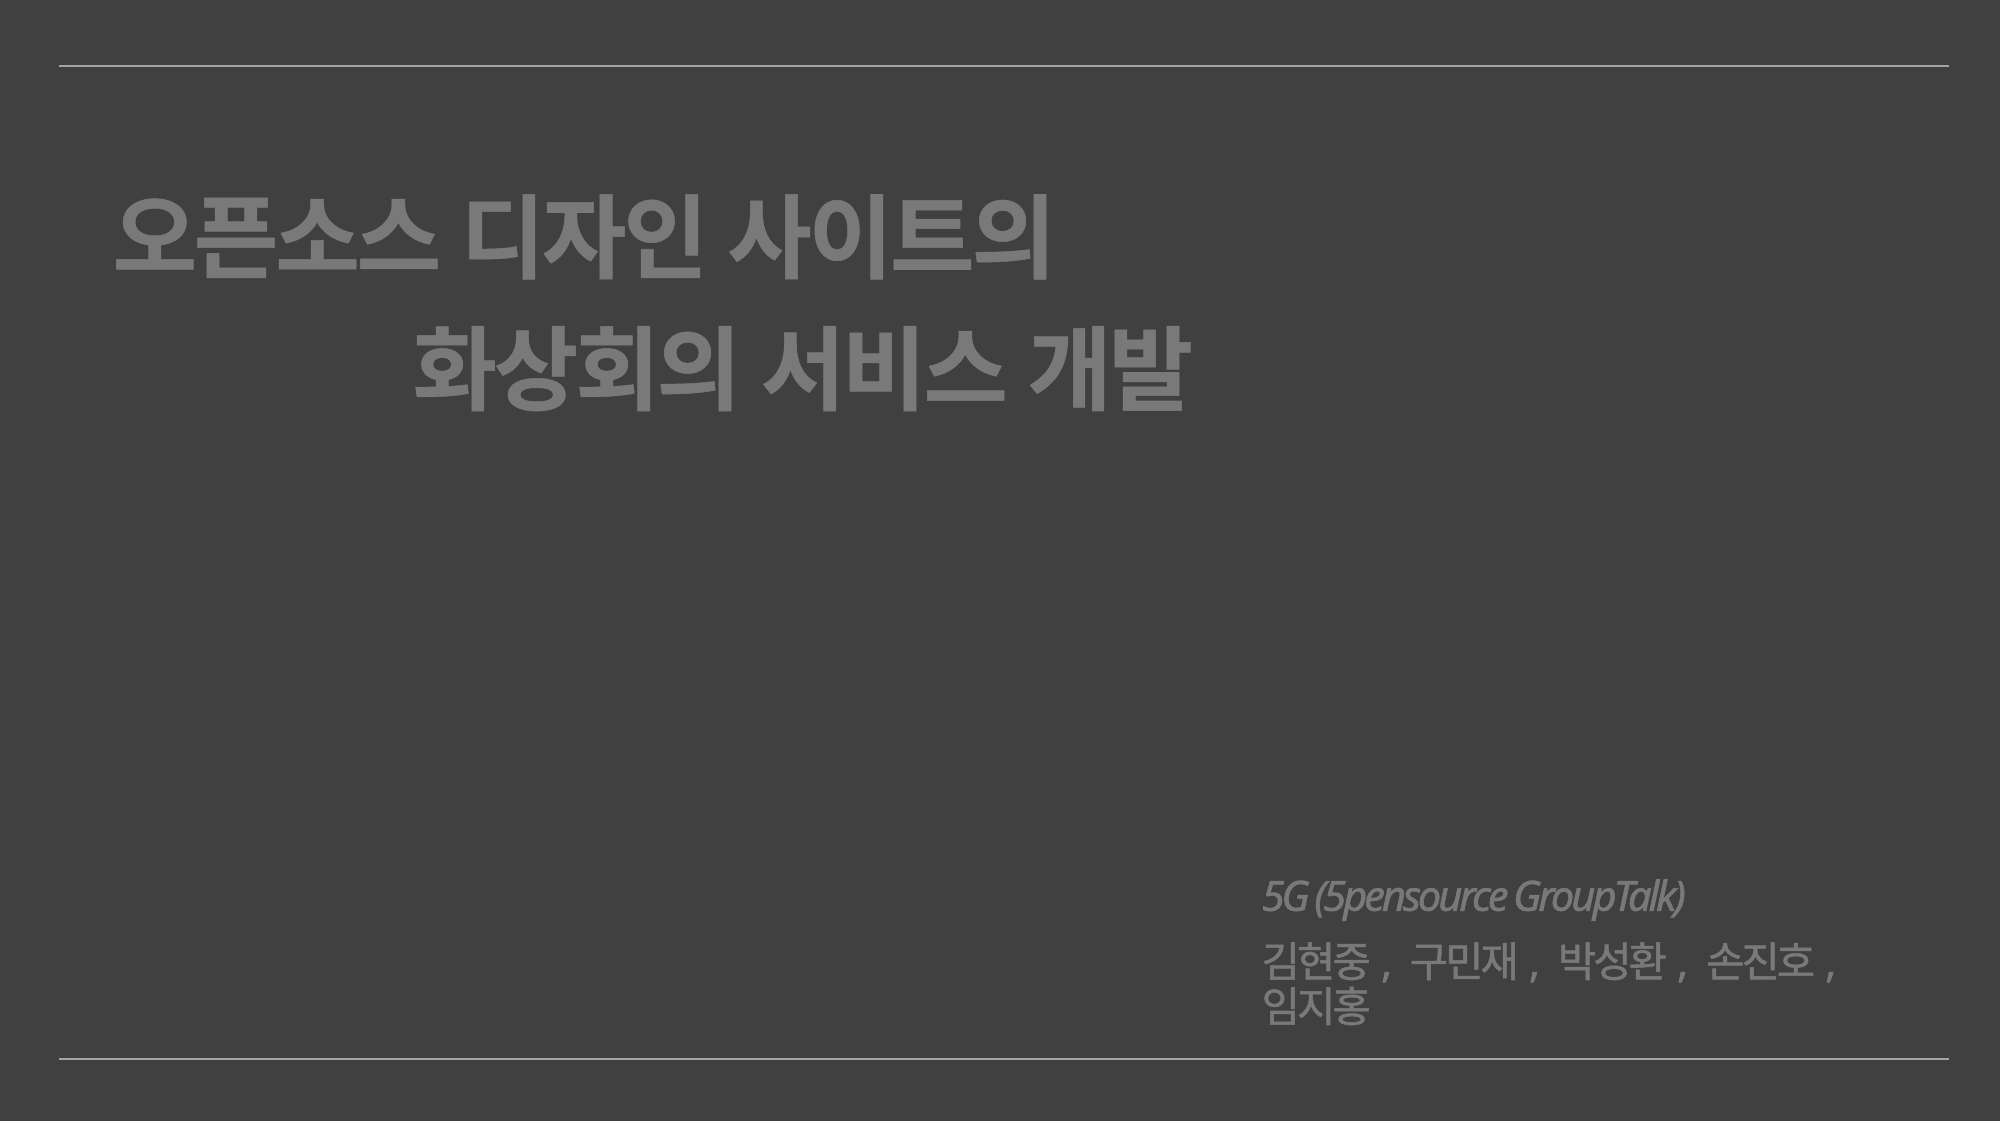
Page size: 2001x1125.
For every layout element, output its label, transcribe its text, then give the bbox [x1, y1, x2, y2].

text_box [0, 0, 2000, 1122]
text_box 오픈소스 디자인 사이트의 화상회의 서비스 개발 [97, 200, 1598, 379]
text_box 5G (5pensource GroupTalk) 김현중, 구민재, 박성환, 손진호, 임지홍 [1246, 867, 1949, 1031]
